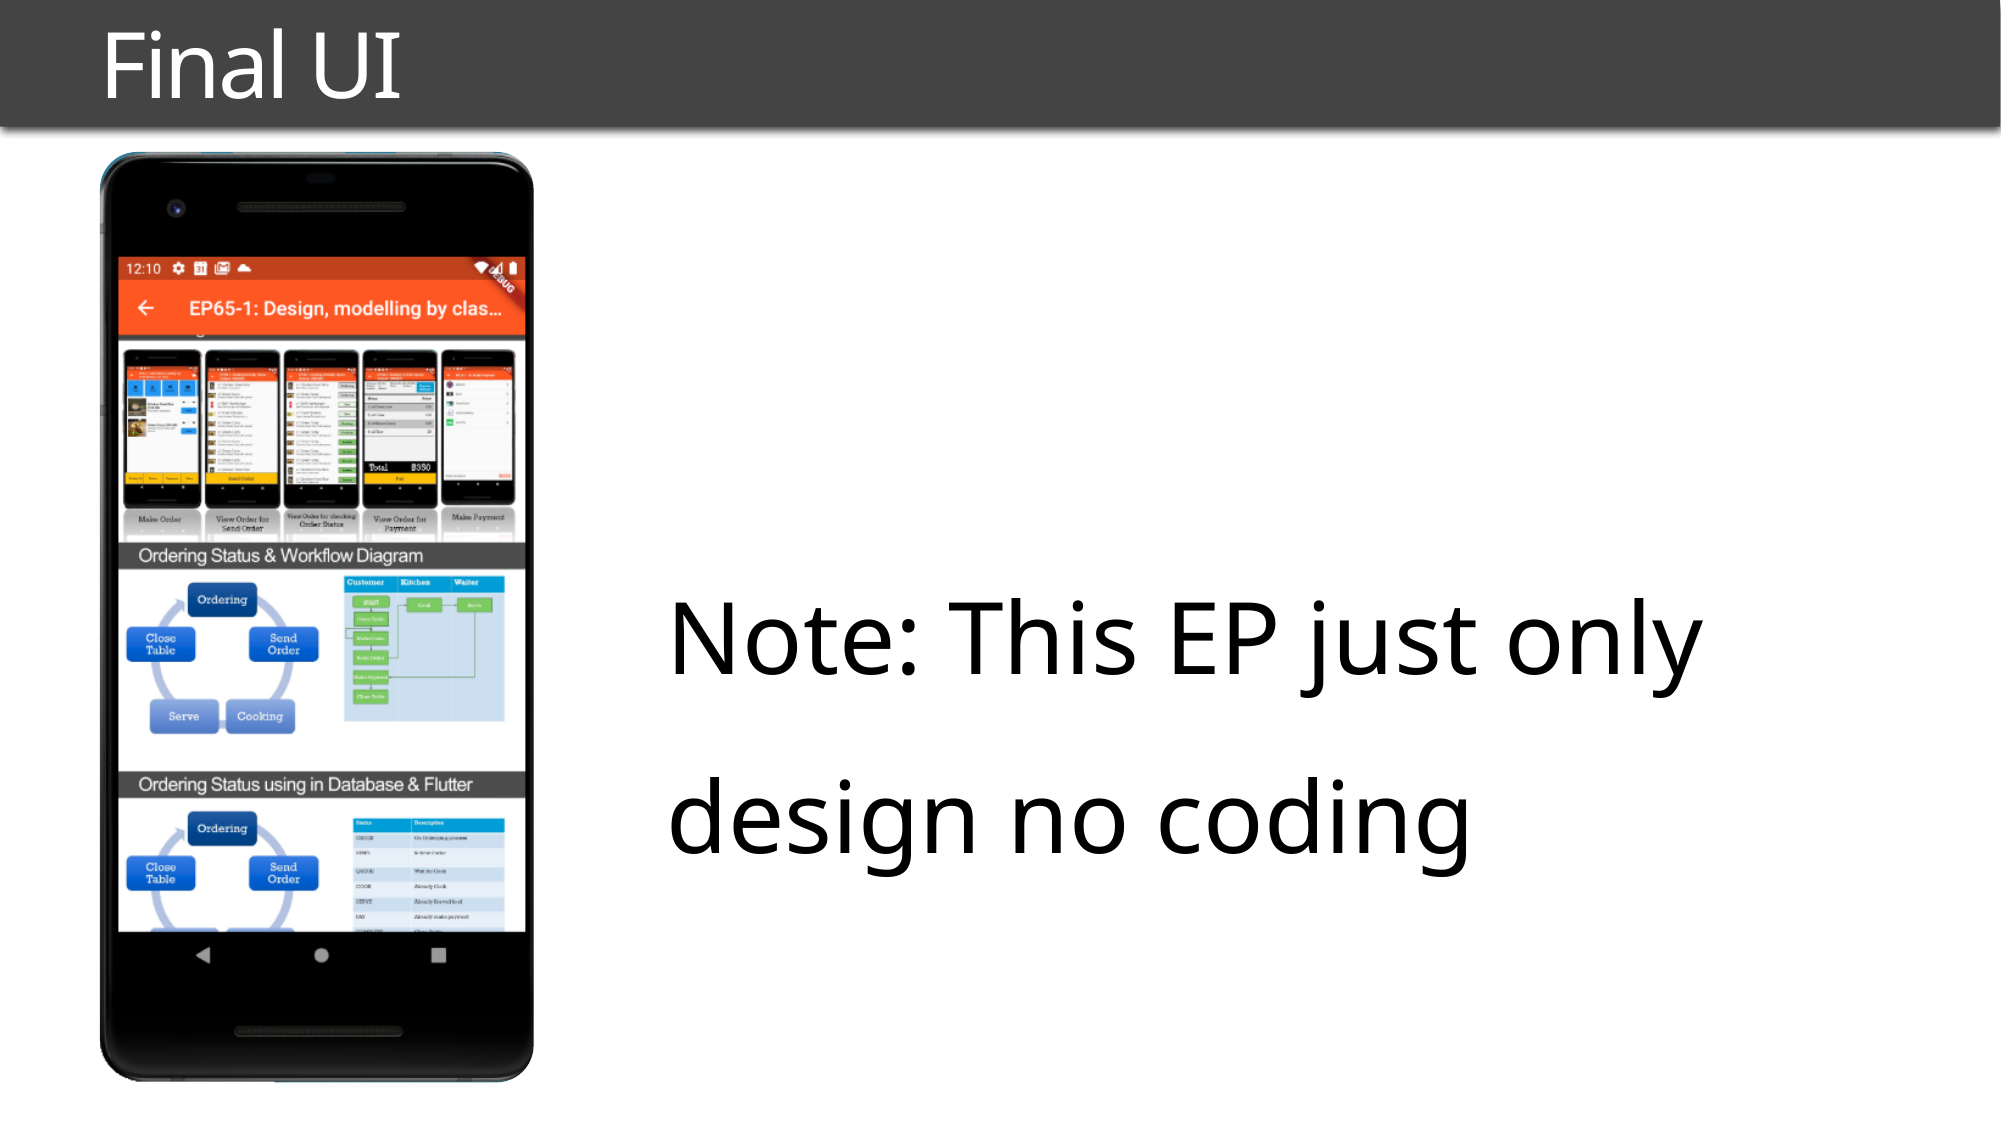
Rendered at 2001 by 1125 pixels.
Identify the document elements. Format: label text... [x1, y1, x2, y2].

picture [99, 151, 534, 1083]
text_box Note: This EP just only design no coding [652, 506, 1772, 882]
title Final UI [99, 23, 1900, 107]
